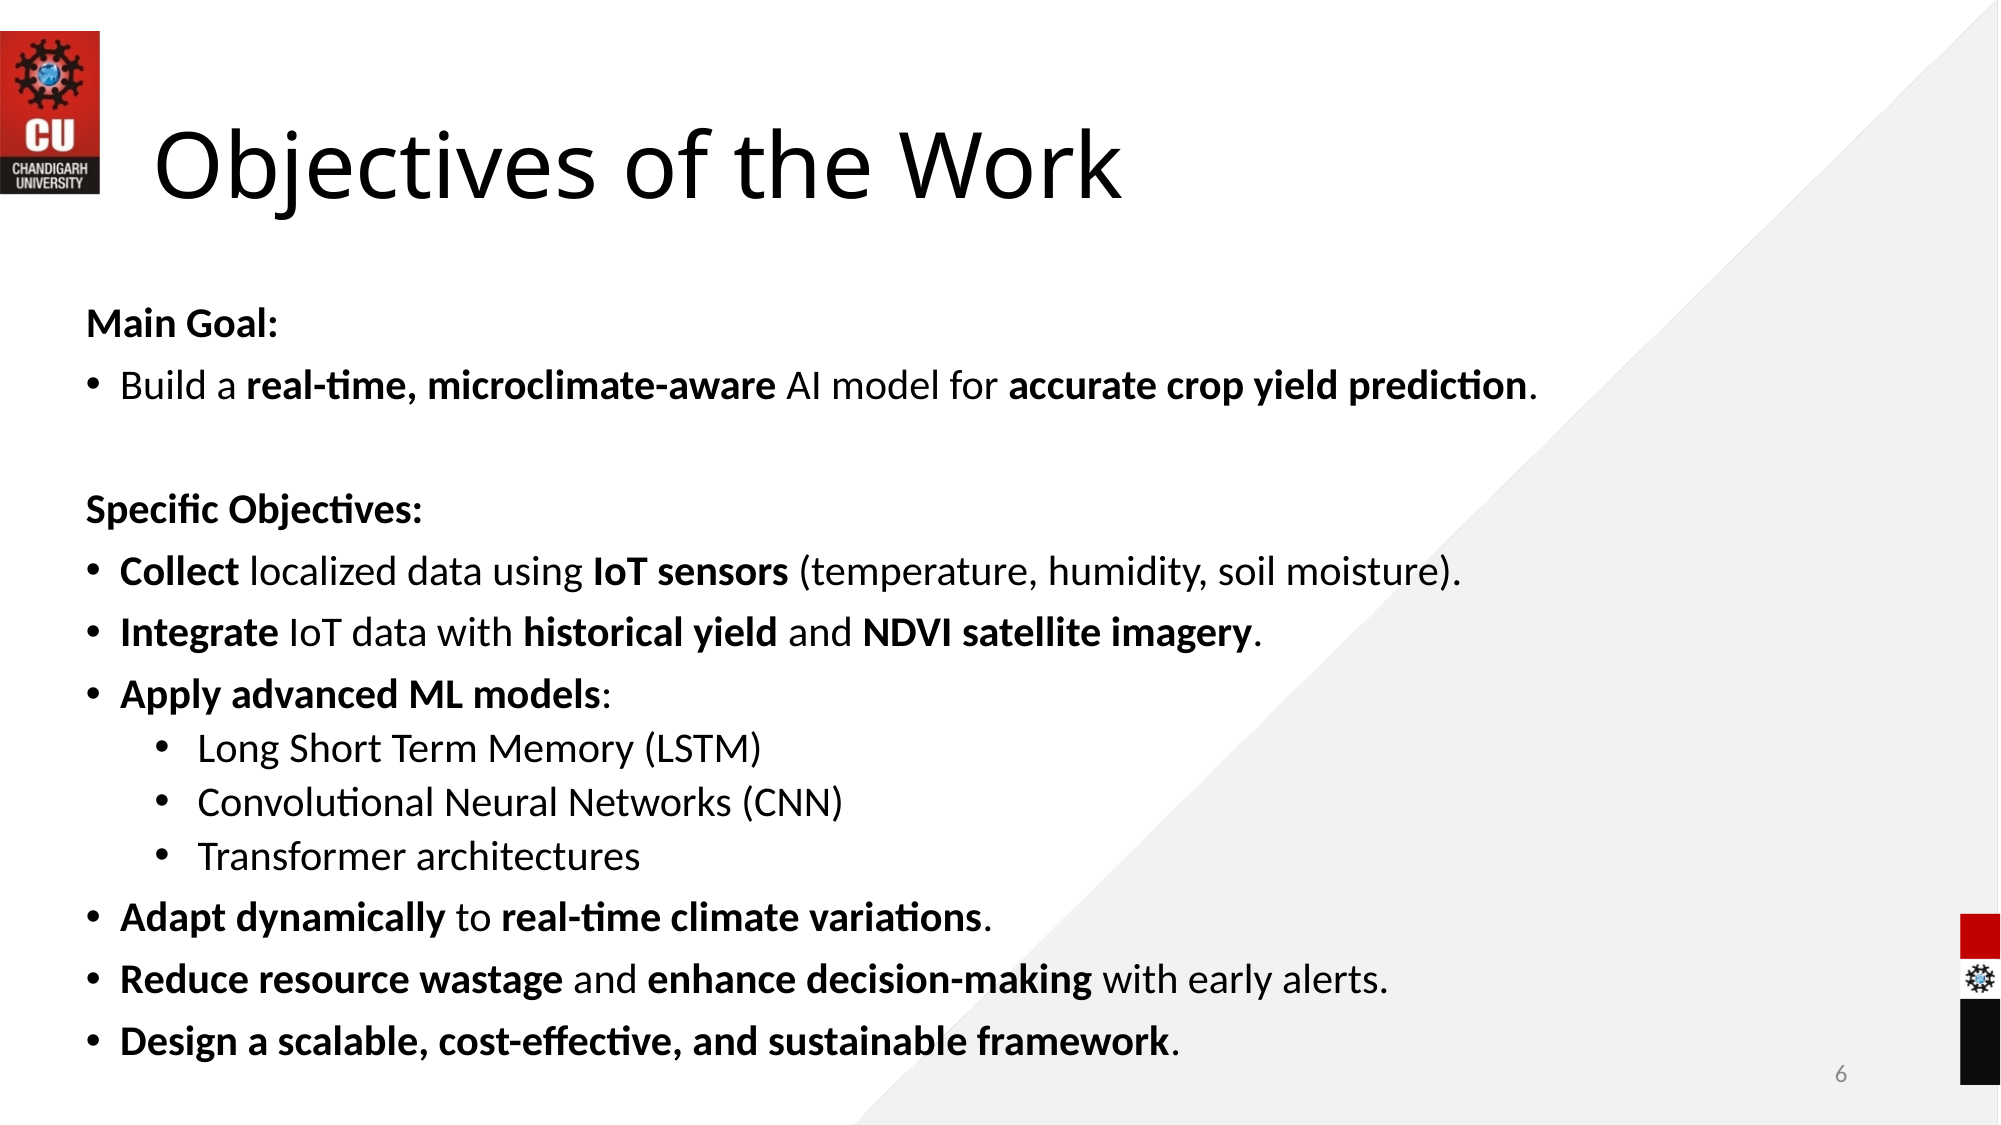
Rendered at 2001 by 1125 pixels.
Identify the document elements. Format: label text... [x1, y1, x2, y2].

list Main Goal: Build a real-time, microclimate-aware AI model for accurate crop yield prediction. Specific Objectives: Collect localized data using IoT sensors (temperature, humidity, soil moisture). Integrate IoT data with historical yield and NDVI satellite imagery. Apply advanced ML models: Long Short Term Memory (LSTM) Convolutional Neural Networks (CNN) Transformer architectures Adapt dynamically to real-time climate variations. Reduce resource wastage and enhance decision-making with early alerts. Design a scalable, cost-effective, and sustainable framework. [70, 293, 1863, 1073]
slide_number 6 [1412, 1042, 1863, 1103]
title Objectives of the Work [137, 59, 1863, 278]
picture [0, 0, 2001, 1125]
